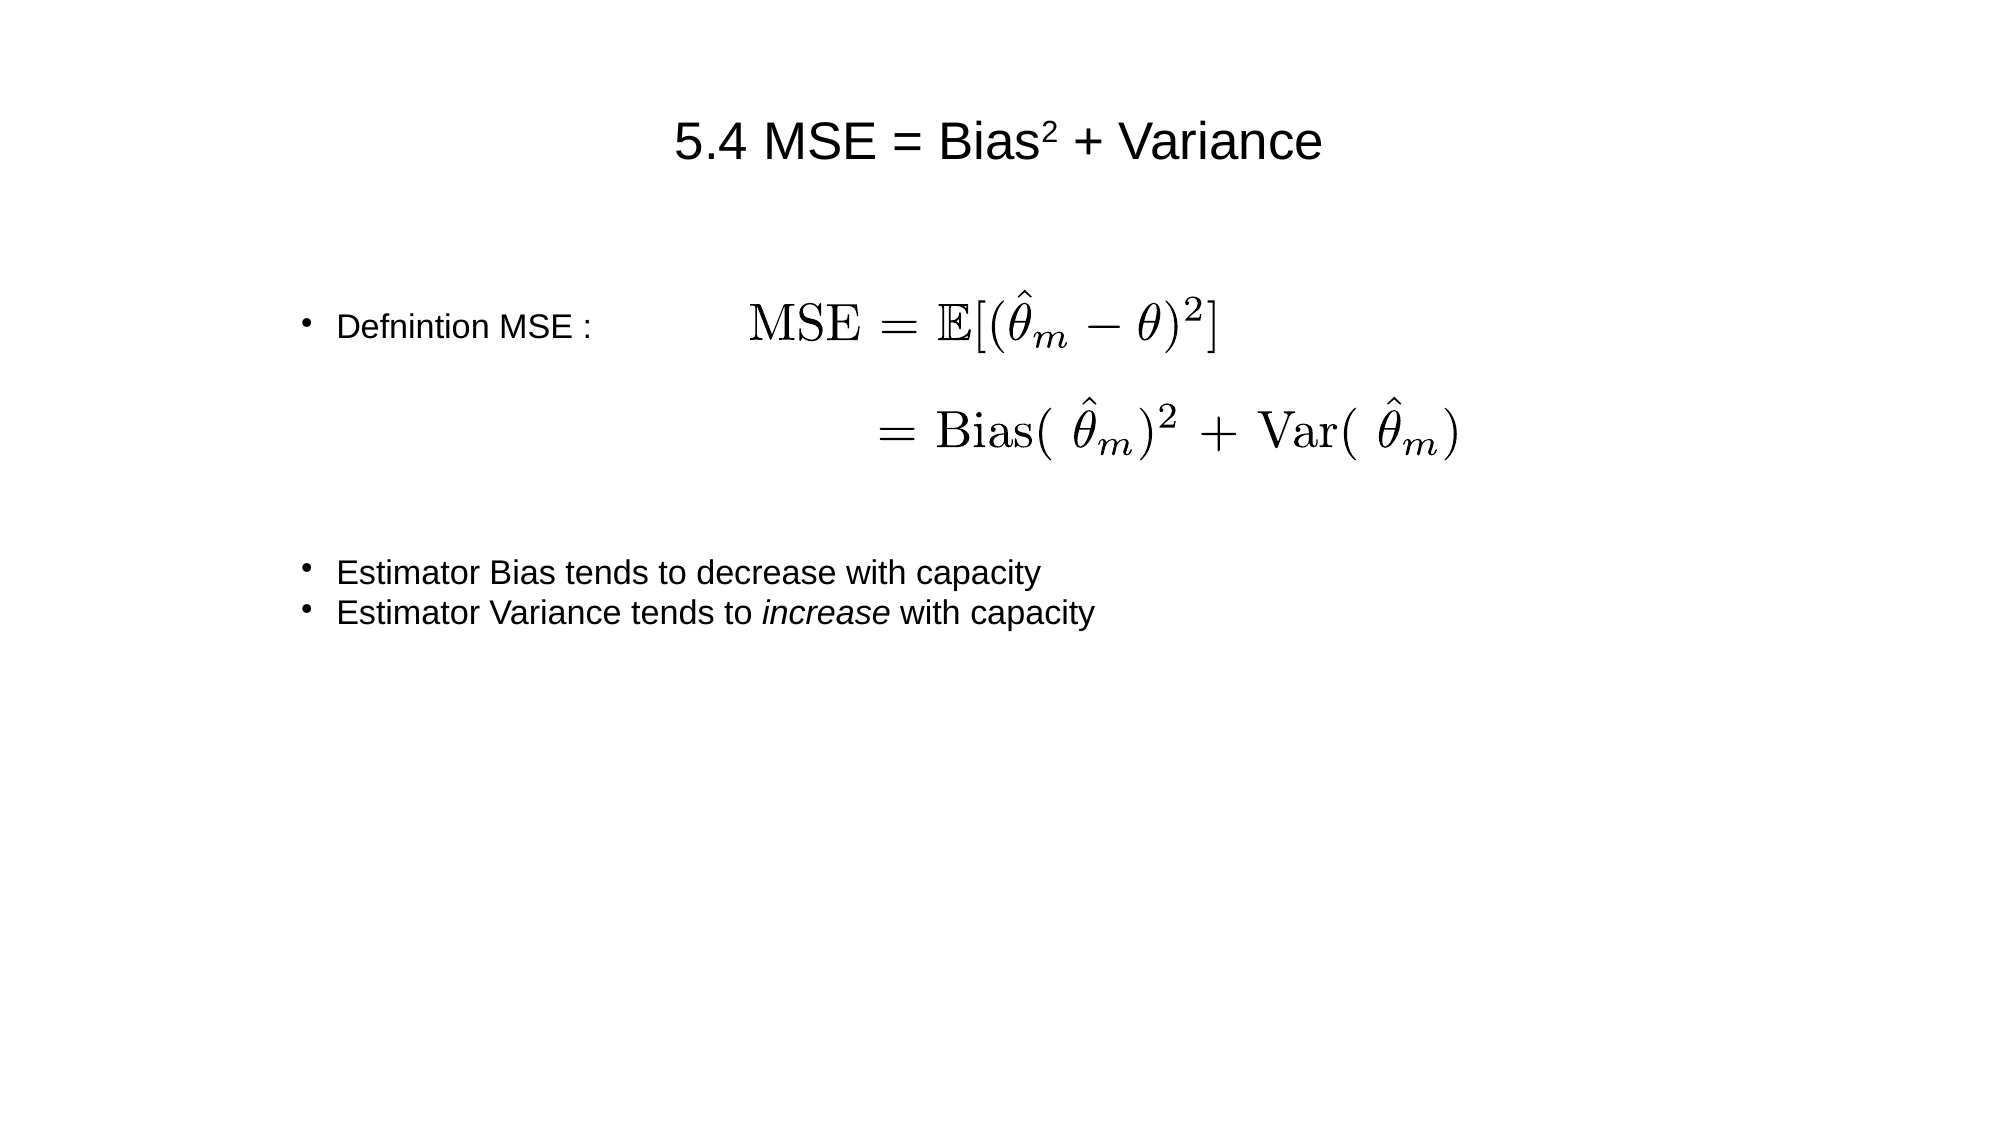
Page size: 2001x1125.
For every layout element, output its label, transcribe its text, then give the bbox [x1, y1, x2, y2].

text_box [748, 289, 1222, 354]
text_box Defnintion MSE : Estimator Bias tends to decrease with capacity Estimator Variance tends to increase with capacity [287, 298, 1627, 652]
text_box 5.4 MSE = Bias2 + Variance [324, 44, 1675, 233]
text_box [876, 396, 1462, 461]
